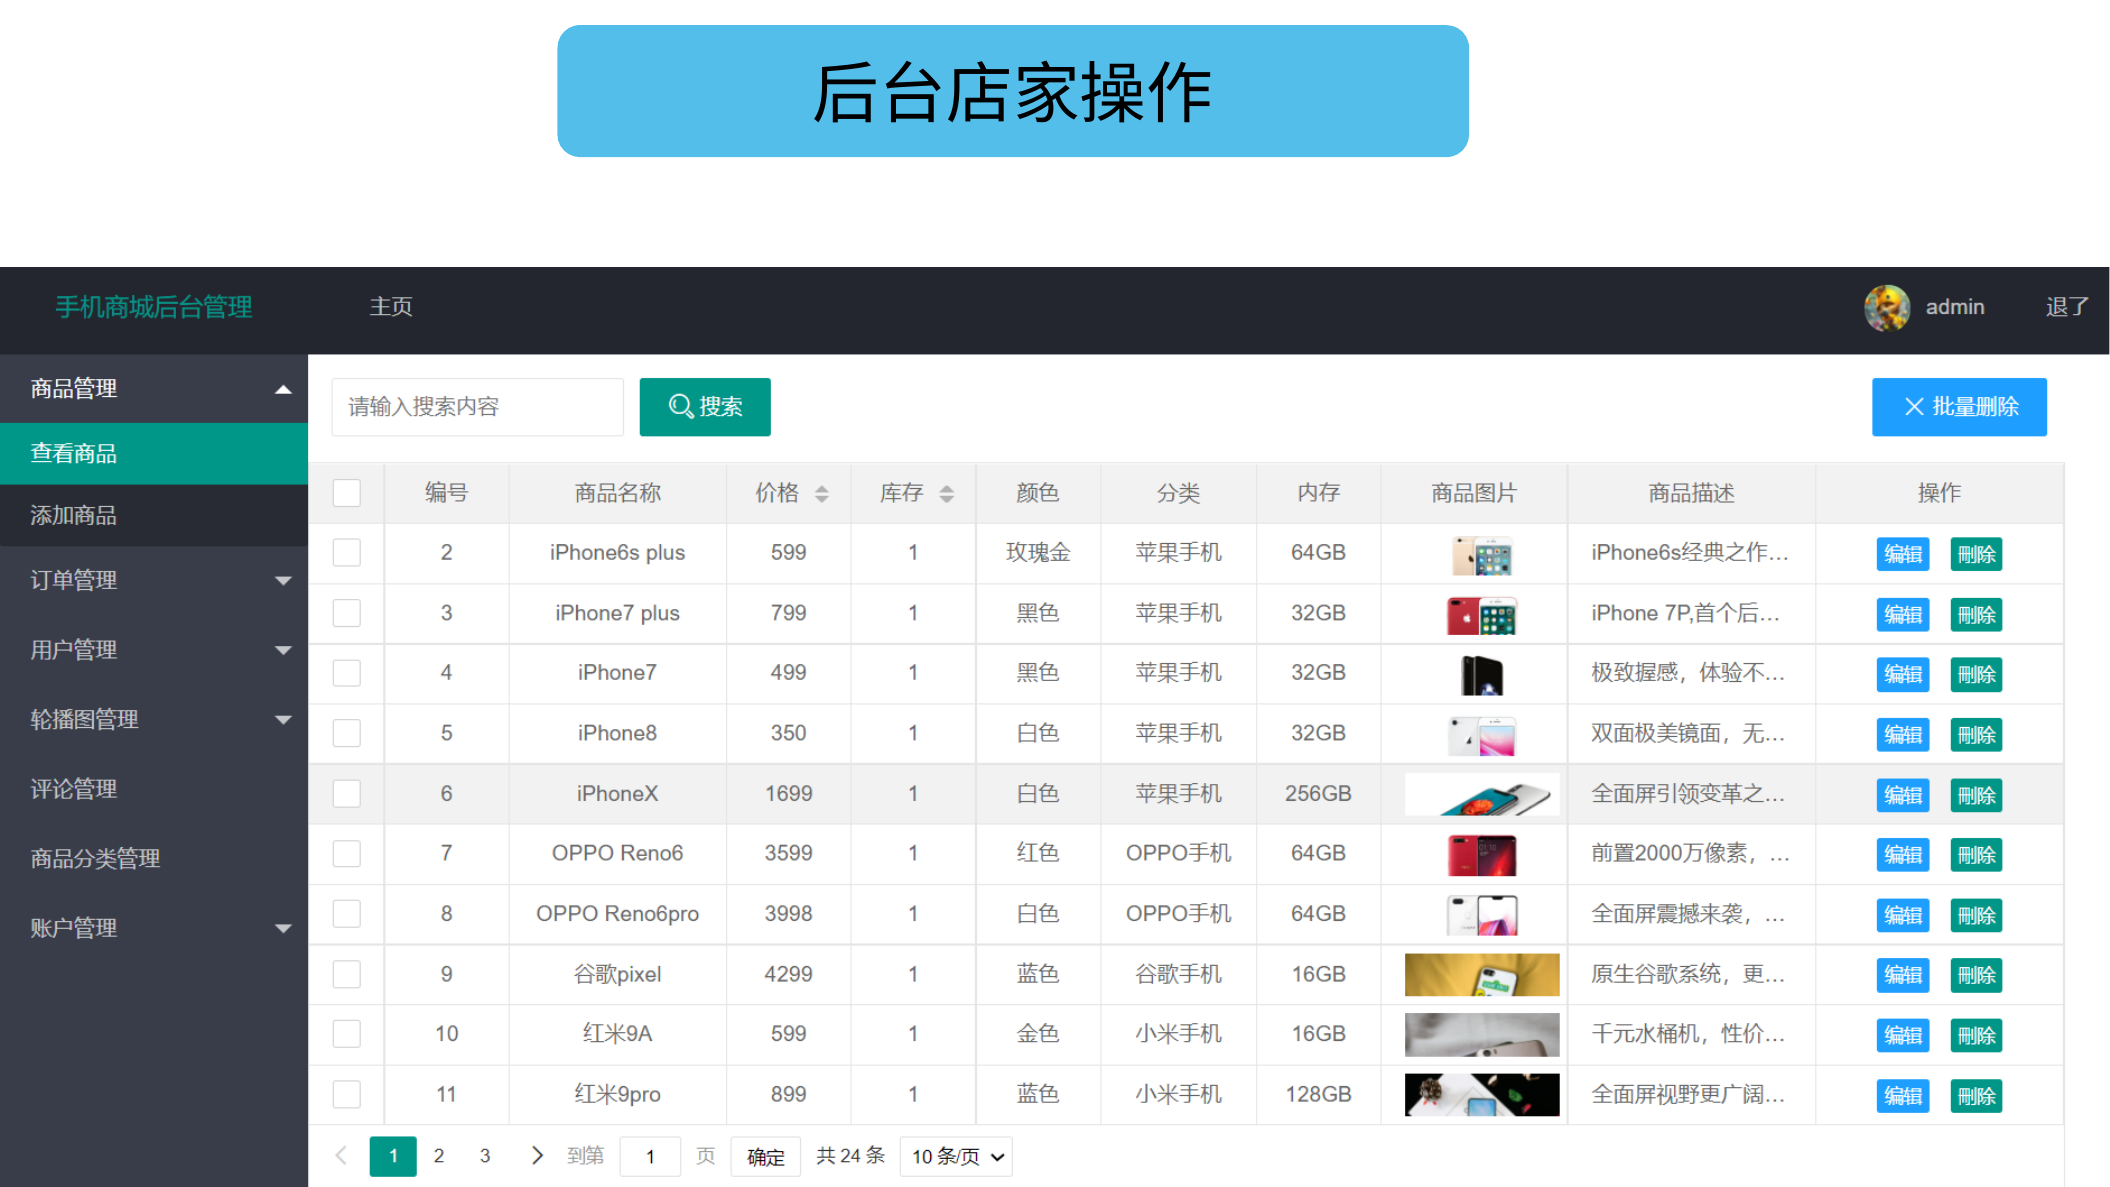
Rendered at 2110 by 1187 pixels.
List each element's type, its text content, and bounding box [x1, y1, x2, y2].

text_box 后台店家操作 [557, 25, 1470, 158]
picture [0, 267, 2110, 1187]
